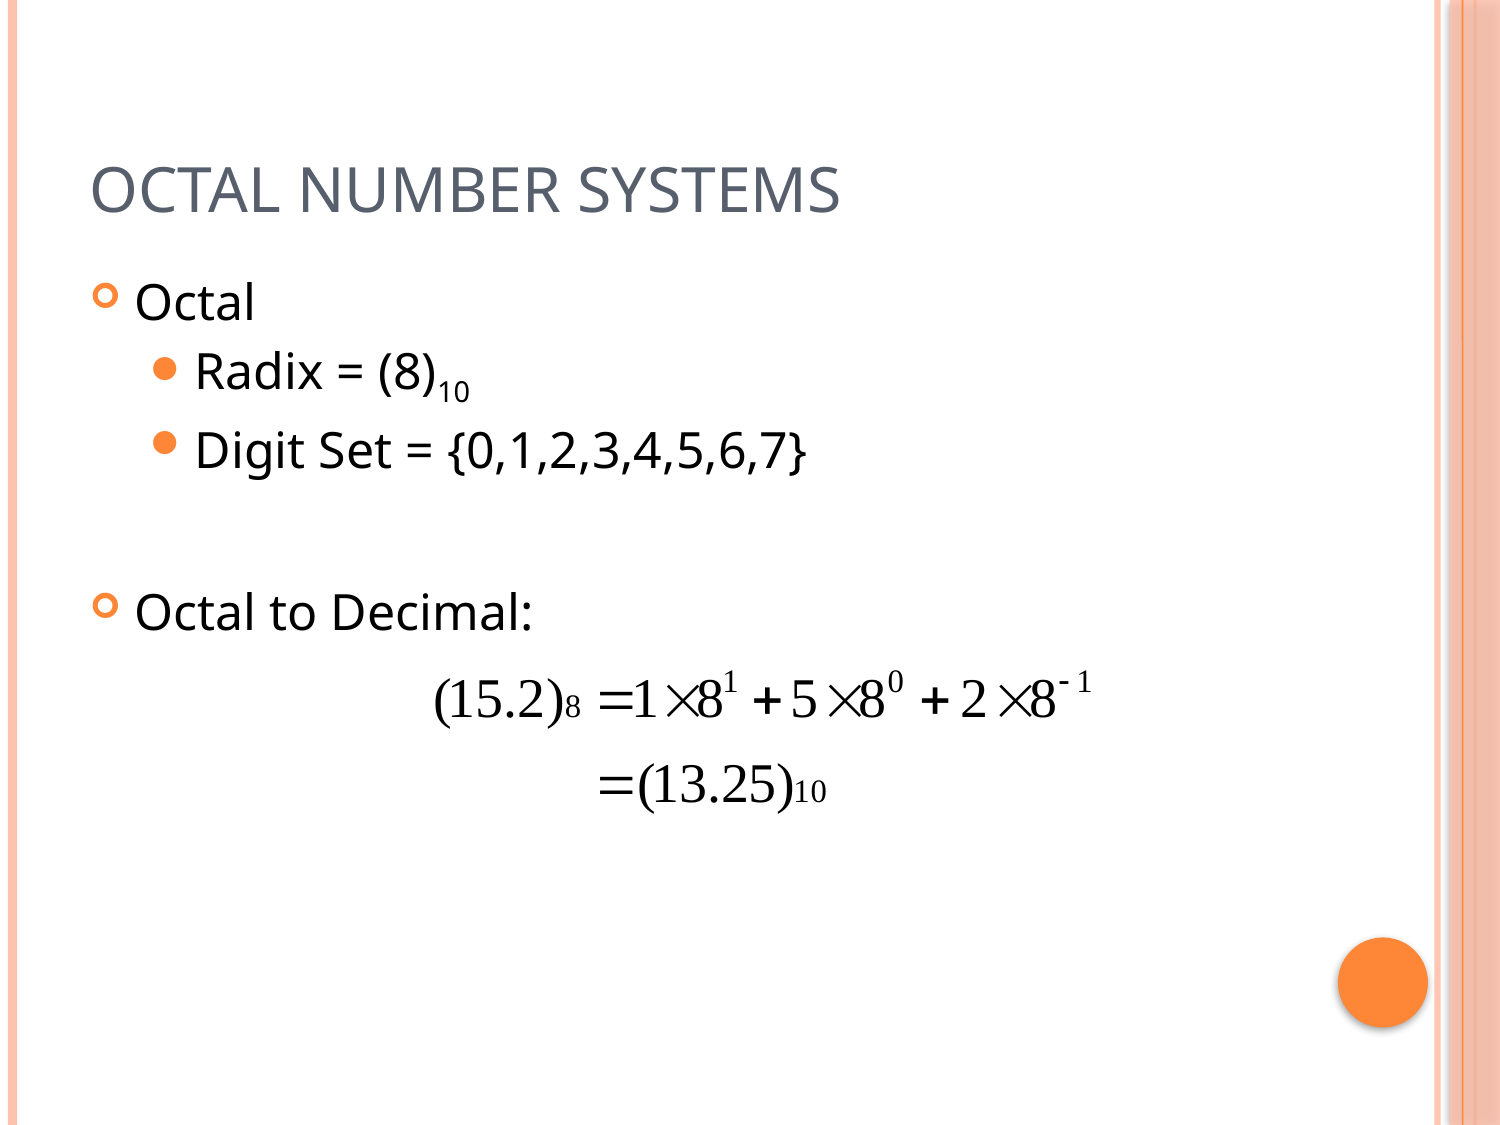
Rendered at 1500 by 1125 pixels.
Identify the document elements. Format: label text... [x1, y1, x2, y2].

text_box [425, 656, 1100, 826]
list Octal Radix = (8)10 Digit Set = {0,1,2,3,4,5,6,7} Octal to Decimal: [75, 262, 1338, 1062]
title Octal Number Systems [75, 45, 1338, 233]
